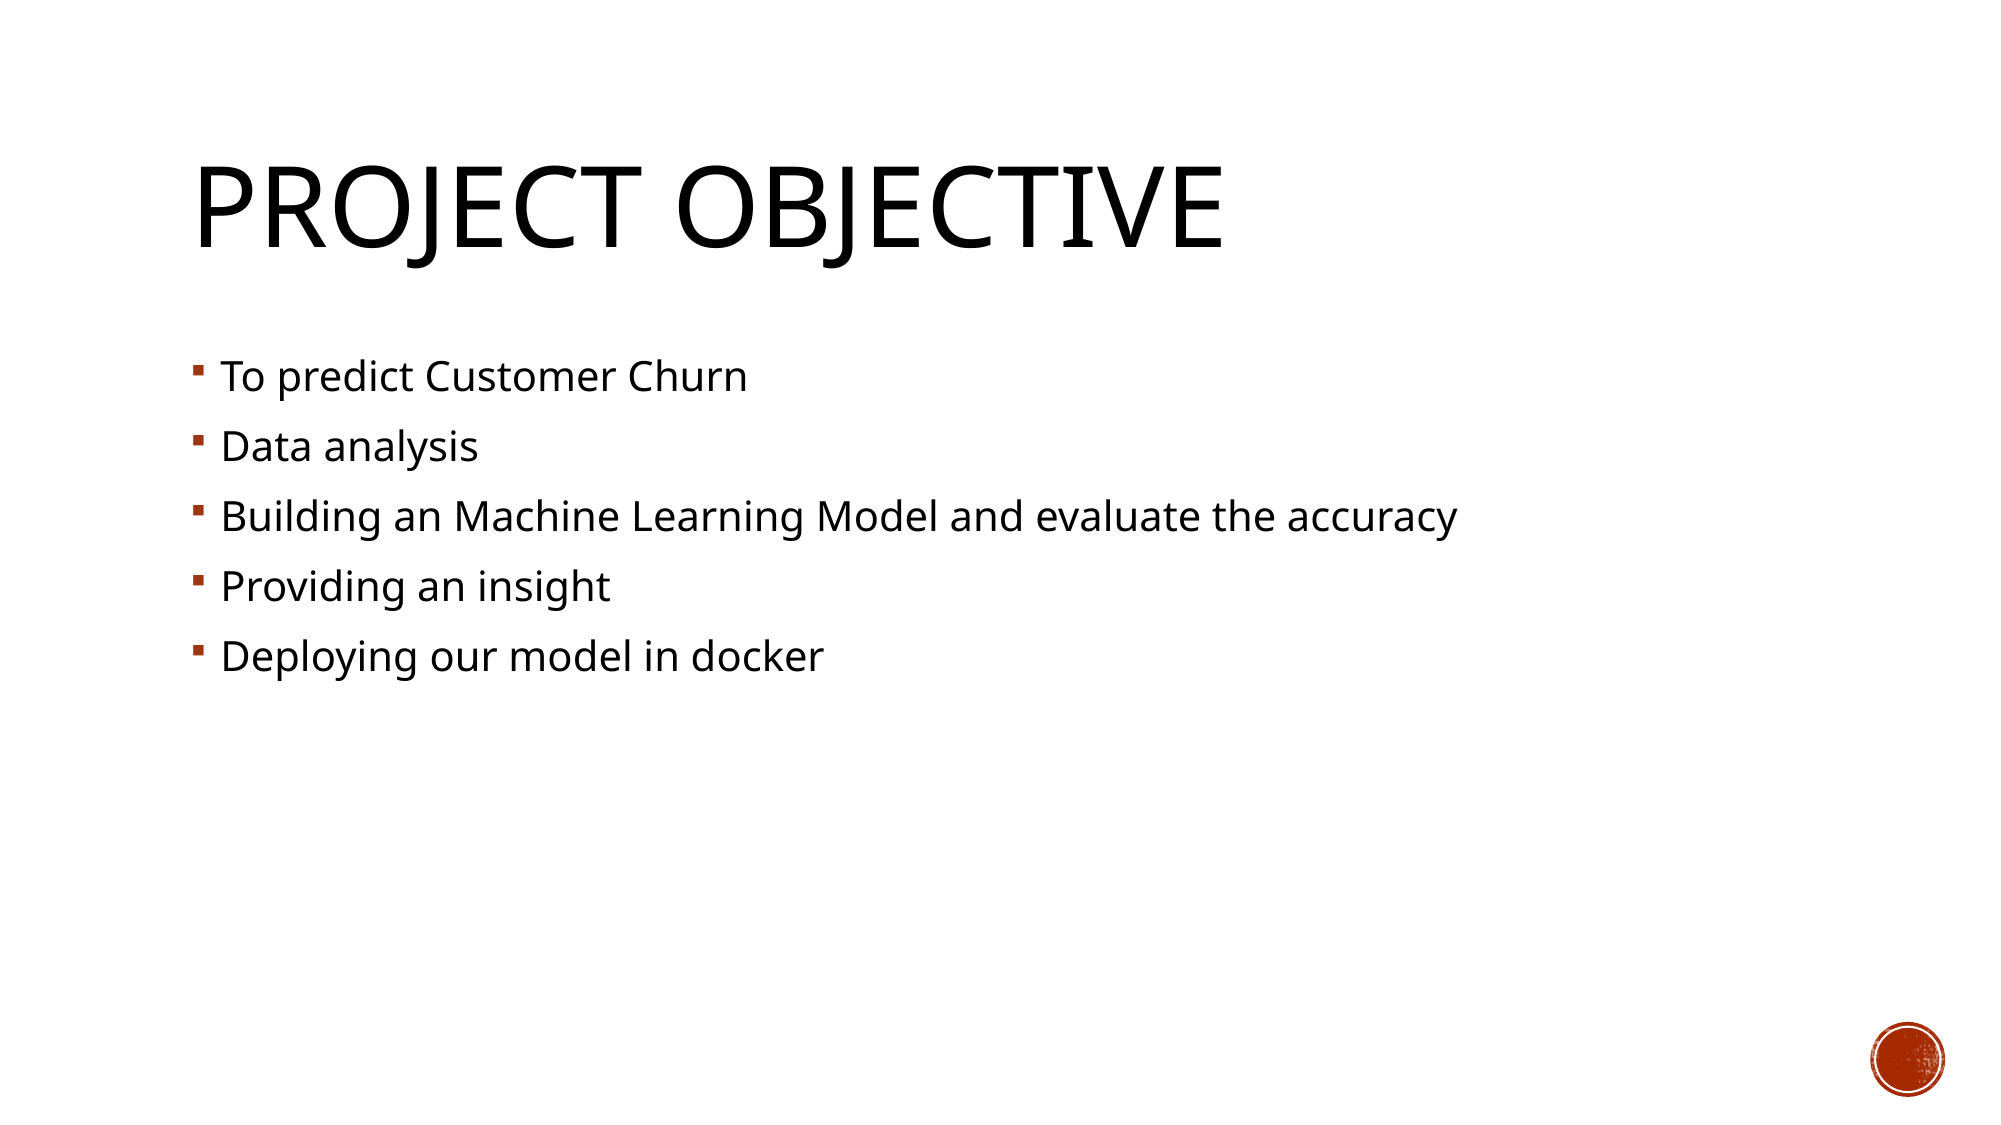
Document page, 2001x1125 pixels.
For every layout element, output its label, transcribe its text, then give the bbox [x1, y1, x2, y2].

list To predict Customer Churn Data analysis Building an Machine Learning Model and evaluate the accuracy Providing an insight Deploying our model in docker [175, 348, 1826, 1013]
title Project objective [175, 79, 1826, 344]
